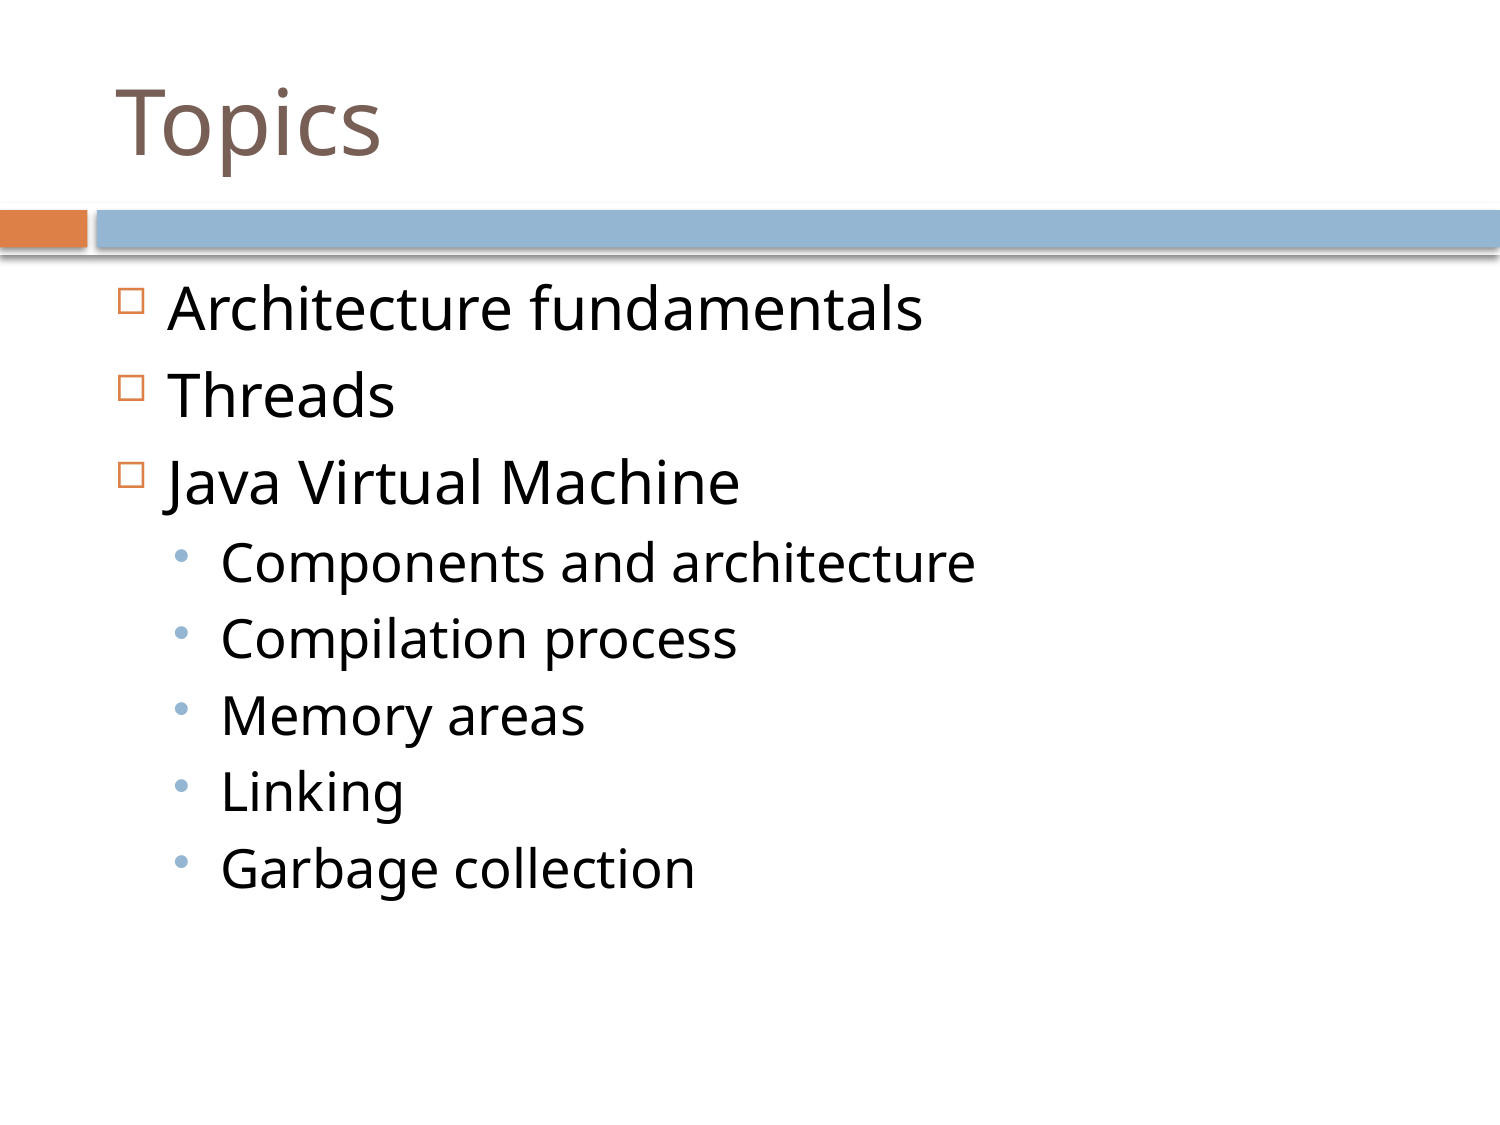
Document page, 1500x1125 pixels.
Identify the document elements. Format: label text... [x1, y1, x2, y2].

list Architecture fundamentals Threads Java Virtual Machine Components and architecture Compilation process Memory areas Linking Garbage collection [100, 262, 1438, 1000]
title Topics [100, 37, 1438, 200]
